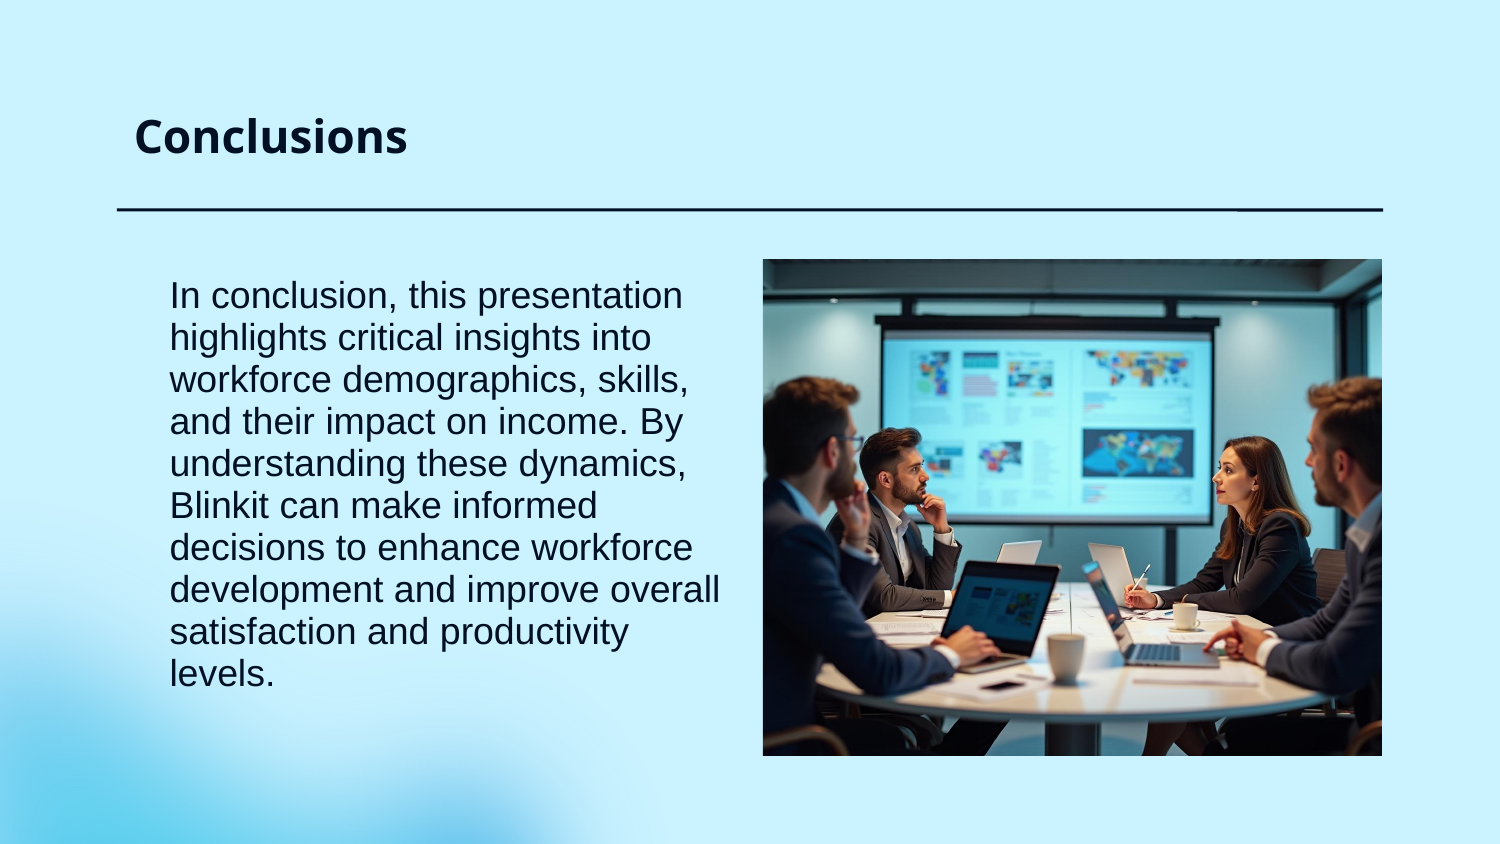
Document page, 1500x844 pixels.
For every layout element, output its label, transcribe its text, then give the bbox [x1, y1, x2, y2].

picture [762, 259, 1382, 756]
subtitle In conclusion, this presentation highlights critical insights into workforce demographics, skills, and their impact on income. By understanding these dynamics, Blinkit can make informed decisions to enhance workforce development and improve overall satisfaction and productivity levels. [117, 259, 736, 755]
title Conclusions [118, 89, 1383, 183]
picture [0, 334, 747, 844]
